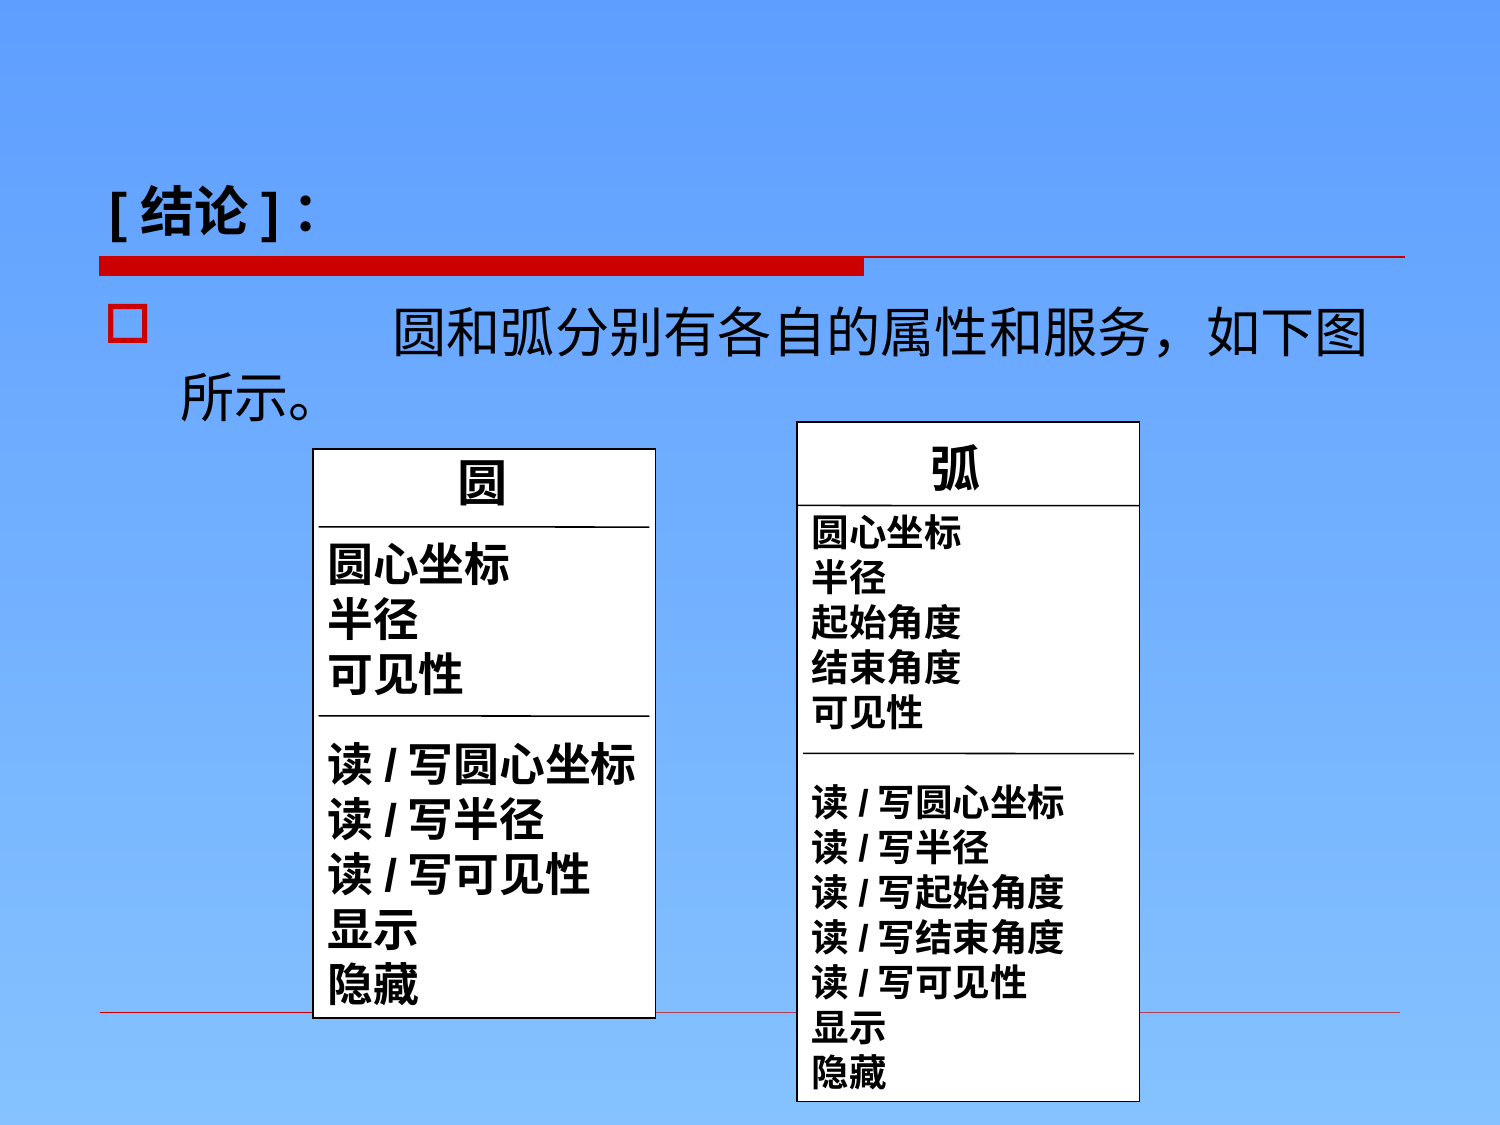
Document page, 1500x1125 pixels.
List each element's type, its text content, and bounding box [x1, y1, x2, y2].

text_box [312, 443, 656, 1020]
list 圆和弧分别有各自的属性和服务，如下图所示。 [88, 290, 1401, 991]
title [结论]： [94, 50, 1407, 250]
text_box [796, 420, 1140, 1104]
